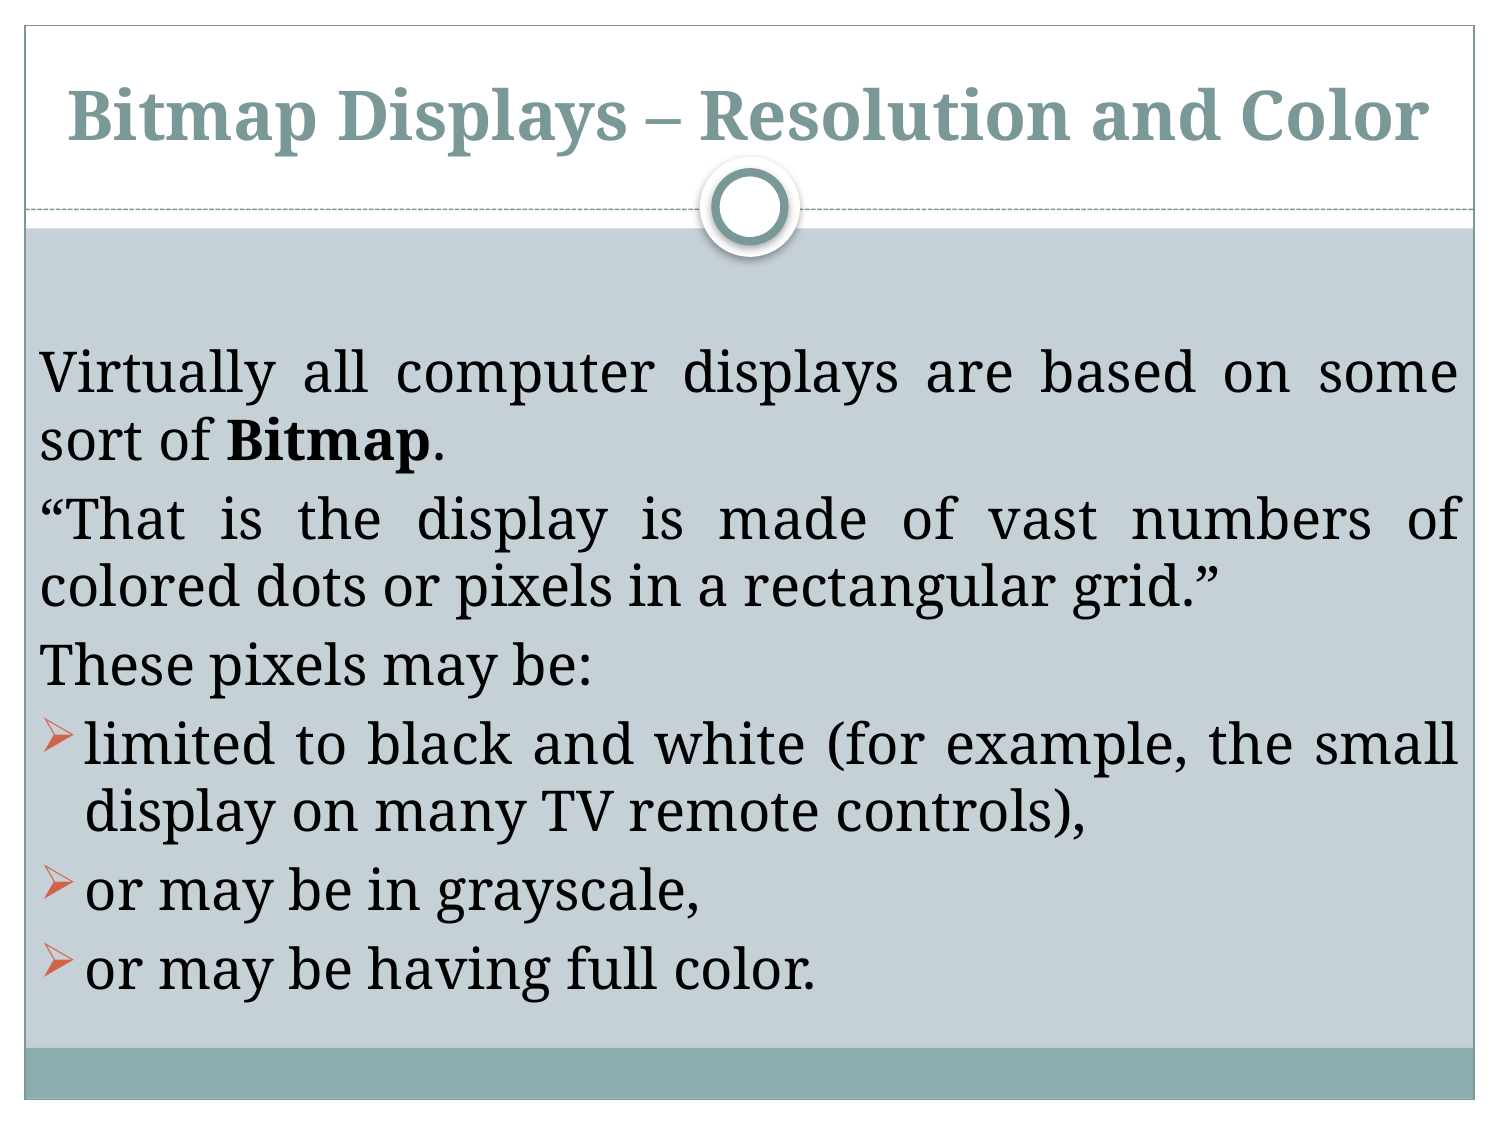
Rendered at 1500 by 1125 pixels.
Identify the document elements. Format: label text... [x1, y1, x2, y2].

title Bitmap Displays – Resolution and Color [49, 37, 1450, 162]
list Virtually all computer displays are based on some sort of Bitmap. “That is the display is made of vast numbers of colored dots or pixels in a rectangular grid.” These pixels may be: limited to black and white (for example, the small display on many TV remote controls), or may be in grayscale, or may be having full color. [24, 250, 1475, 1088]
